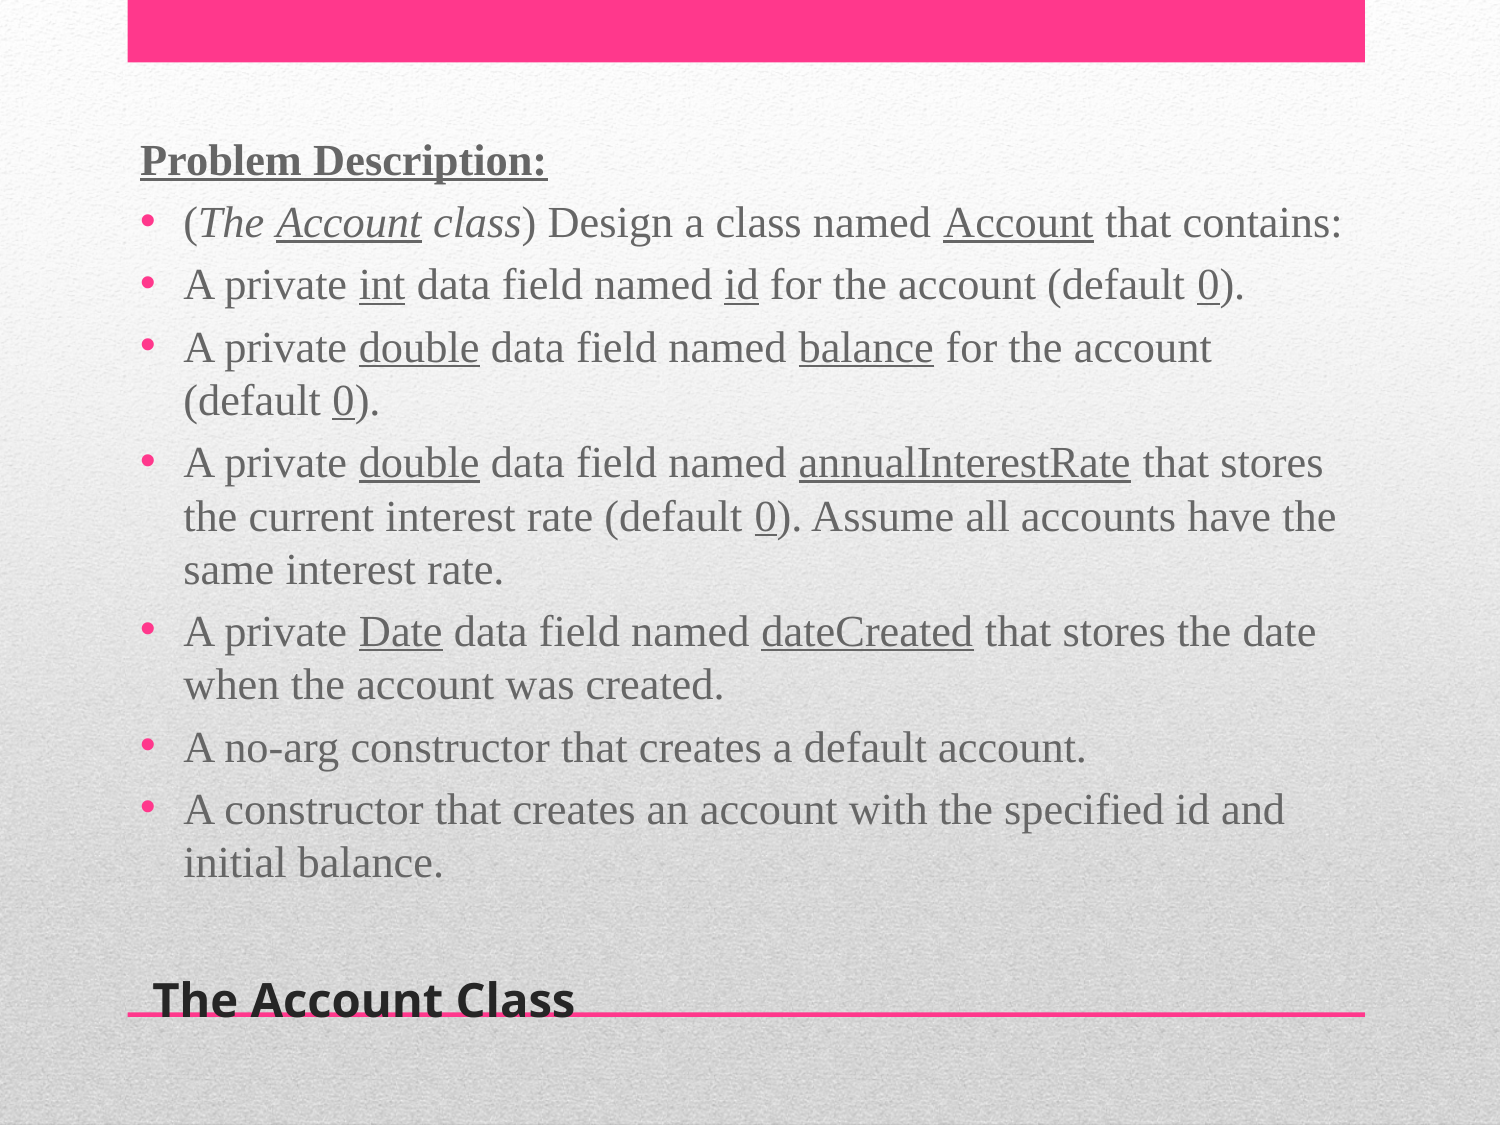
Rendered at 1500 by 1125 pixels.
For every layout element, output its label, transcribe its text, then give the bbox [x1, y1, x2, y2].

title The Account Class [125, 963, 1238, 1035]
list Problem Description: (The Account class) Design a class named Account that contains: A private int data field named id for the account (default 0). A private double data field named balance for the account (default 0). A private double data field named annualInterestRate that stores the current interest rate (default 0). Assume all accounts have the same interest rate. A private Date data field named dateCreated that stores the date when the account was created. A no-arg constructor that creates a default account. A constructor that creates an account with the specified id and initial balance. [125, 112, 1363, 906]
